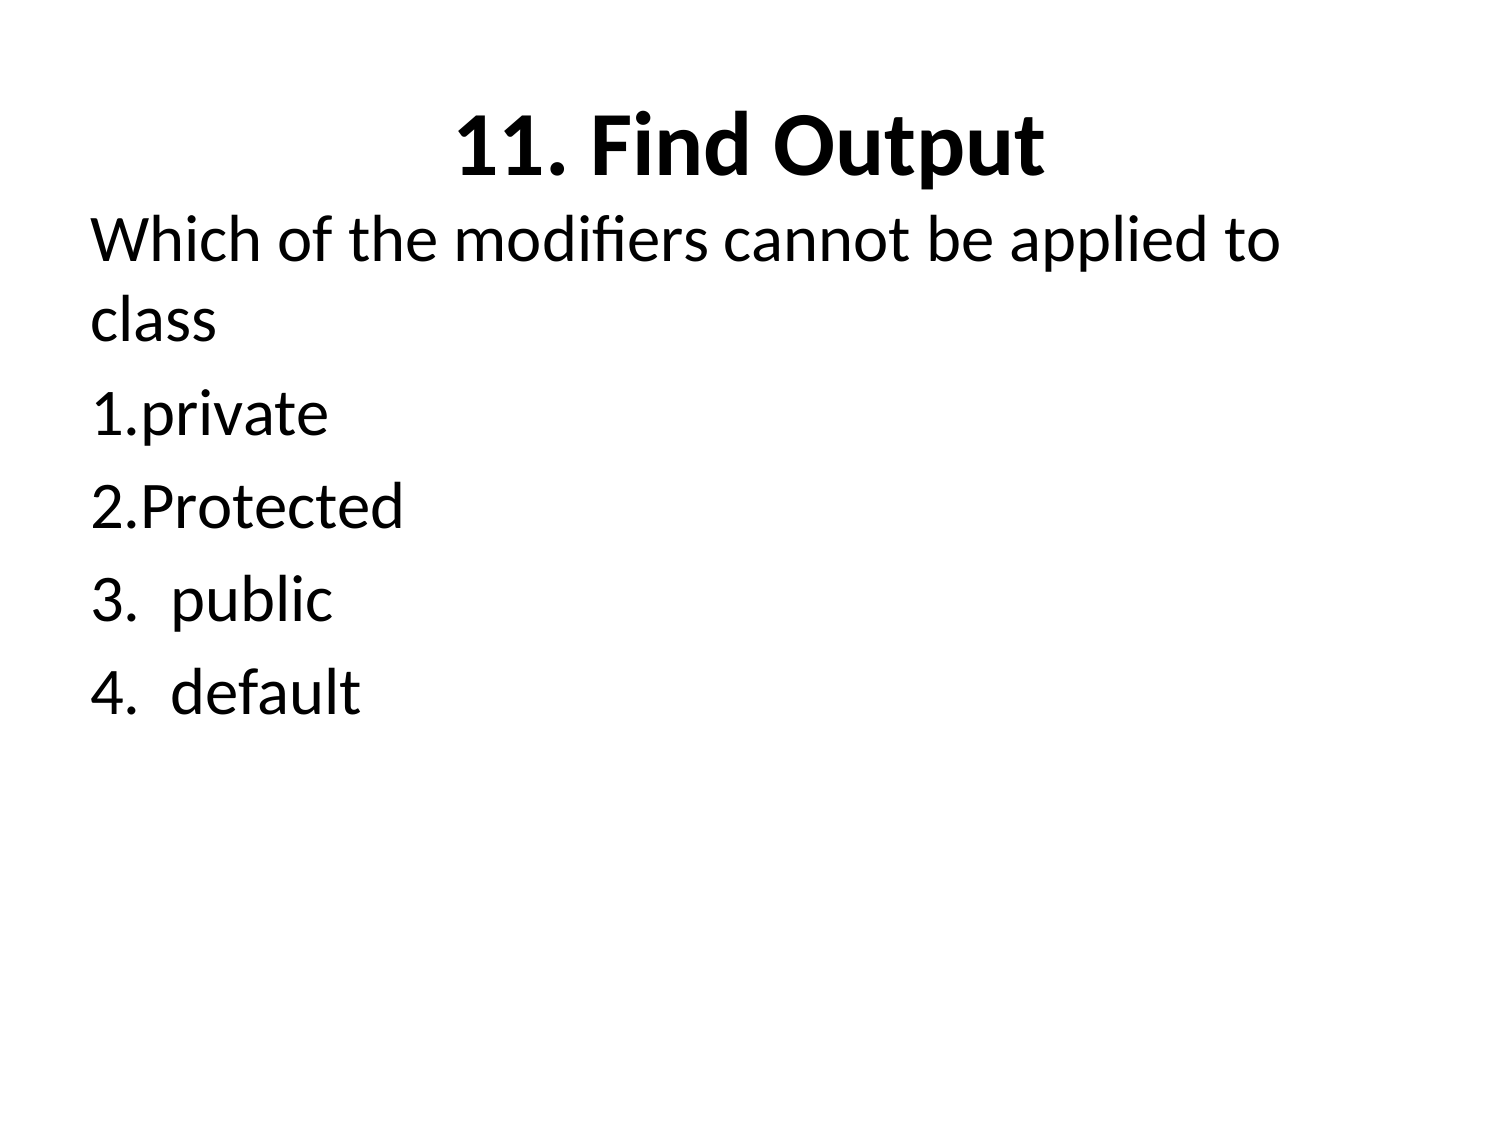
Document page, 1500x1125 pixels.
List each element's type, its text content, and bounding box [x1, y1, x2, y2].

title 11. Find Output [75, 45, 1425, 187]
list Which of the modifiers cannot be applied to class 1.private 2.Protected 3. public 4. default [75, 187, 1425, 1005]
